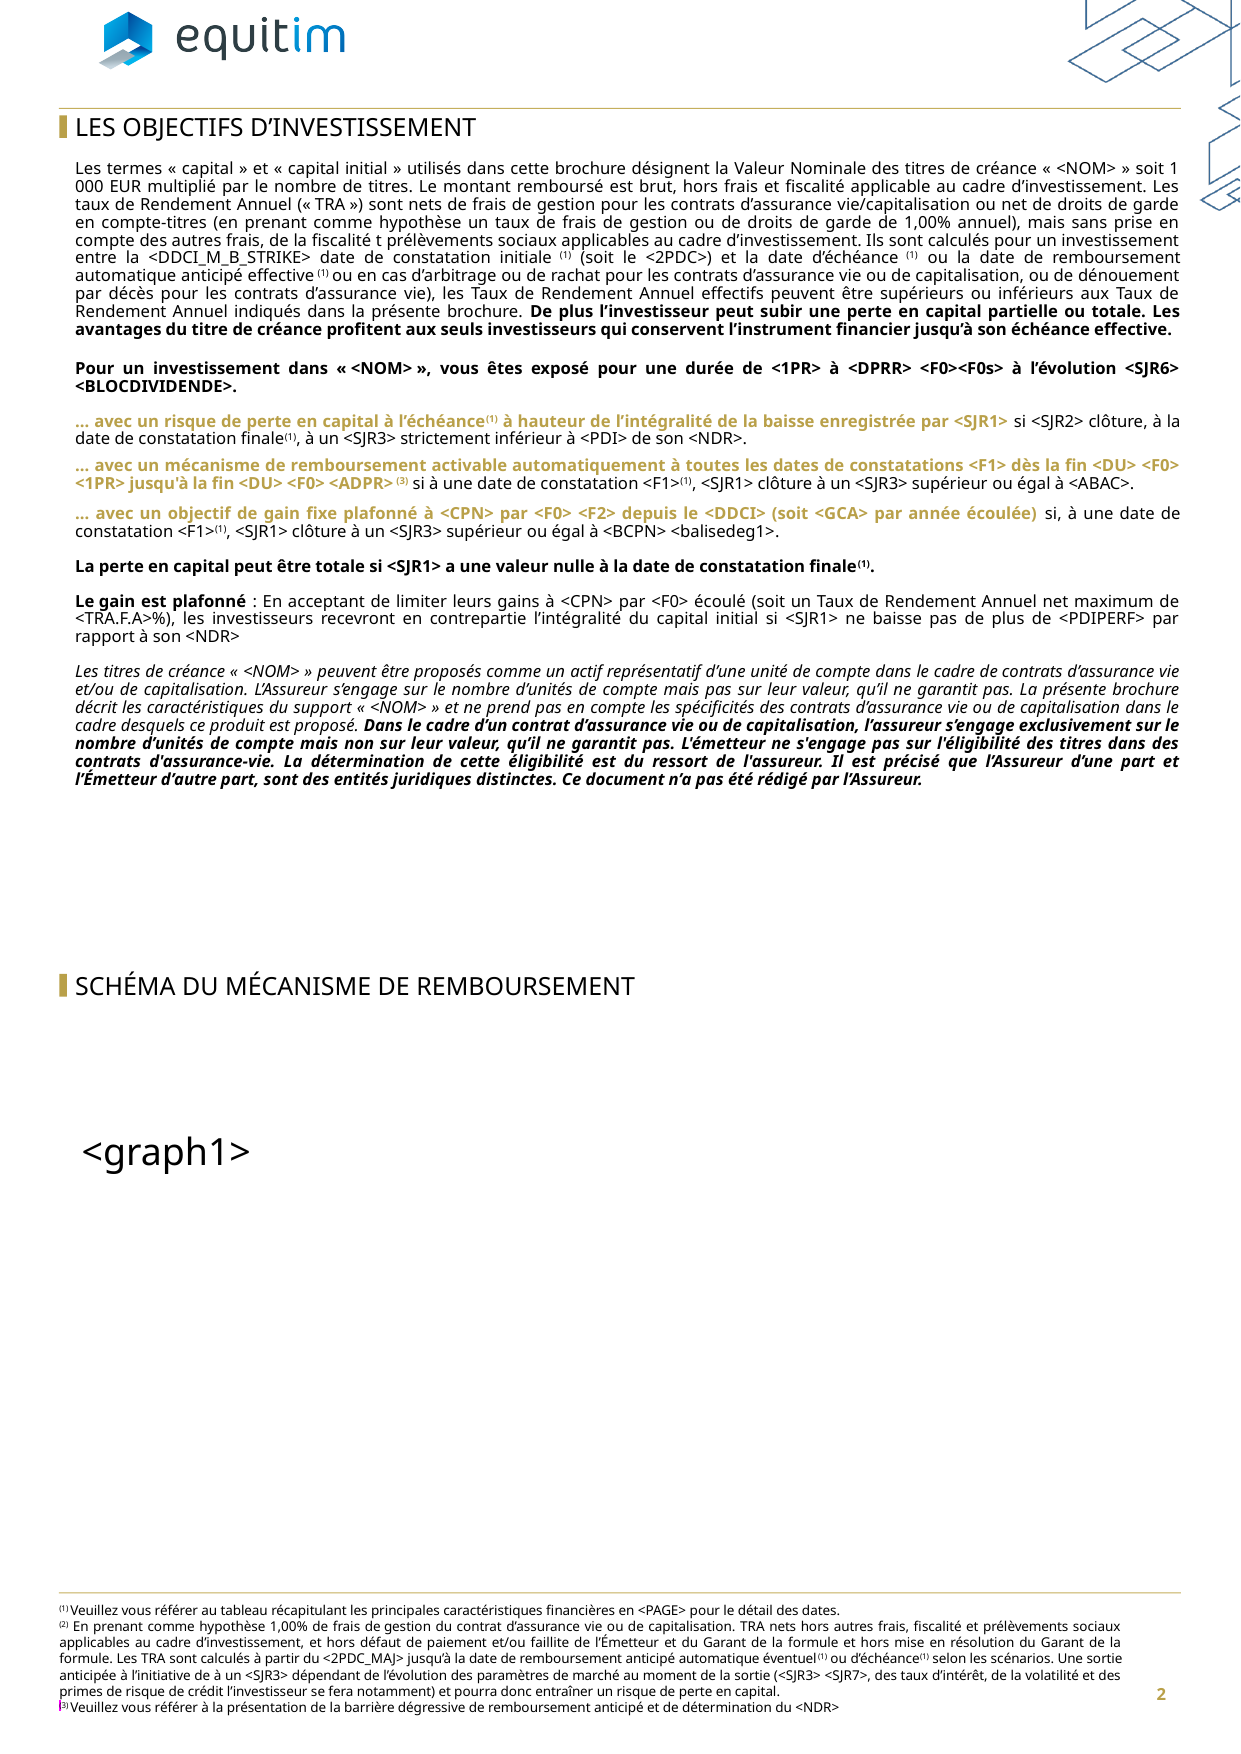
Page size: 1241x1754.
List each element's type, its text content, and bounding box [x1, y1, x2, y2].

picture [77, 0, 367, 85]
text_box [59, 973, 67, 997]
text_box <graph1> [66, 1120, 1091, 1181]
text_box LES OBJECTIFS D’INVESTISSEMENT [75, 109, 551, 148]
text_box Les termes « capital » et « capital initial » utilisés dans cette brochure désignent la Valeur Nominale des titres de créance « <NOM> » soit 1 000 EUR multiplié par le nombre de titres. Le montant remboursé est brut, hors frais et fiscalité applicable au cadre d’investissement. Les taux de Rendement Annuel (« TRA ») sont nets de frais de gestion pour les contrats d’assurance vie/capitalisation ou net de droits de garde en compte-titres (en prenant comme hypothèse un taux de frais de gestion ou de droits de garde de 1,00% annuel), mais sans prise en compte des autres frais, de la fiscalité t prélèvements sociaux applicables au cadre d’investissement. Ils sont calculés pour un investissement entre la <DDCI_M_B_STRIKE> date de constatation initiale (1) (soit le <2PDC>) et la date d’échéance (1) ou la date de remboursement automatique anticipé effective (1) ou en cas d’arbitrage ou de rachat pour les contrats d’assurance vie ou de capitalisation, ou de dénouement par décès pour les contrats d’assurance vie), les Taux de Rendement Annuel effectifs peuvent être supérieurs ou inférieurs aux Taux de Rendement Annuel indiqués dans la présente brochure. De plus l’investisseur peut subir une perte en capital partielle ou totale. Les avantages du titre de créance profitent aux seuls investisseurs qui conservent l’instrument financier jusqu’à son échéance effective. Pour un investissement dans « <NOM> », vous êtes exposé pour une durée de <1PR> à <DPRR> <F0><F0s> à l’évolution <SJR6> <BLOCDIVIDENDE>. … avec un risque de perte en capital à l’échéance(1) à hauteur de l’intégralité de la baisse enregistrée par <SJR1> si <SJR2> clôture, à la date de constatation finale(1), à un <SJR3> strictement inférieur à <PDI> de son <NDR>. … avec un mécanisme de remboursement activable automatiquement à toutes les dates de constatations <F1> dès la fin <DU> <F0> <1PR> jusqu'à la fin <DU> <F0> <ADPR> (3) si à une date de constatation <F1>(1), <SJR1> clôture à un <SJR3> supérieur ou égal à <ABAC>. … avec un objectif de gain fixe plafonné à <CPN> par <F0> <F2> depuis le <DDCI> (soit <GCA> par année écoulée) si, à une date de constatation <F1>(1), <SJR1> clôture à un <SJR3> supérieur ou égal à <BCPN> <balisedeg1>. La perte en capital peut être totale si <SJR1> a une valeur nulle à la date de constatation finale(1). Le gain est plafonné : En acceptant de limiter leurs gains à <CPN> par <F0> écoulé (soit un Taux de Rendement Annuel net maximum de <TRA.F.A>%), les investisseurs recevront en contrepartie l’intégralité du capital initial si <SJR1> ne baisse pas de plus de <PDIPERF> par rapport à son <NDR> Les titres de créance « <NOM> » peuvent être proposés comme un actif représentatif d’une unité de compte dans le cadre de contrats d’assurance vie et/ou de capitalisation. L’Assureur s’engage sur le nombre d’unités de compte mais pas sur leur valeur, qu’il ne garantit pas. La présente brochure décrit les caractéristiques du support « <NOM> » et ne prend pas en compte les spécificités des contrats d’assurance vie ou de capitalisation dans le cadre desquels ce produit est proposé. Dans le cadre d’un contrat d’assurance vie ou de capitalisation, l’assureur s’engage exclusivement sur le nombre d’unités de compte mais non sur leur valeur, qu’il ne garantit pas. L'émetteur ne s'engage pas sur l'éligibilité des titres dans des contrats d'assurance-vie. La détermination de cette éligibilité est du ressort de l'assureur. Il est précisé que l’Assureur d’une part et l’Émetteur d’autre part, sont des entités juridiques distinctes. Ce document n’a pas été rédigé par l’Assureur. [75, 159, 1181, 789]
text_box [59, 115, 67, 138]
text_box SCHÉMA DU MÉCANISME DE REMBOURSEMENT [75, 968, 772, 1007]
text_box (1) Veuillez vous référer au tableau récapitulant les principales caractéristiques financières en <PAGE> pour le détail des dates. (2) En prenant comme hypothèse 1,00% de frais de gestion du contrat d’assurance vie ou de capitalisation. TRA nets hors autres frais, fiscalité et prélèvements sociaux applicables au cadre d’investissement, et hors défaut de paiement et/ou faillite de l’Émetteur et du Garant de la formule et hors mise en résolution du Garant de la formule. Les TRA sont calculés à partir du <2PDC_MAJ> jusqu’à la date de remboursement anticipé automatique éventuel(1) ou d’échéance(1) selon les scénarios. Une sortie anticipée à l’initiative de à un <SJR3> dépendant de l’évolution des paramètres de marché au moment de la sortie (<SJR3> <SJR7>, des taux d’intérêt, de la volatilité et des primes de risque de crédit l’investisseur se fera notamment) et pourra donc entraîner un risque de perte en capital. (3) Veuillez vous référer à la présentation de la barrière dégressive de remboursement anticipé et de détermination du <NDR> [59, 1601, 1123, 1732]
slide_number 2 [1123, 1664, 1182, 1728]
picture [1067, 0, 1241, 211]
